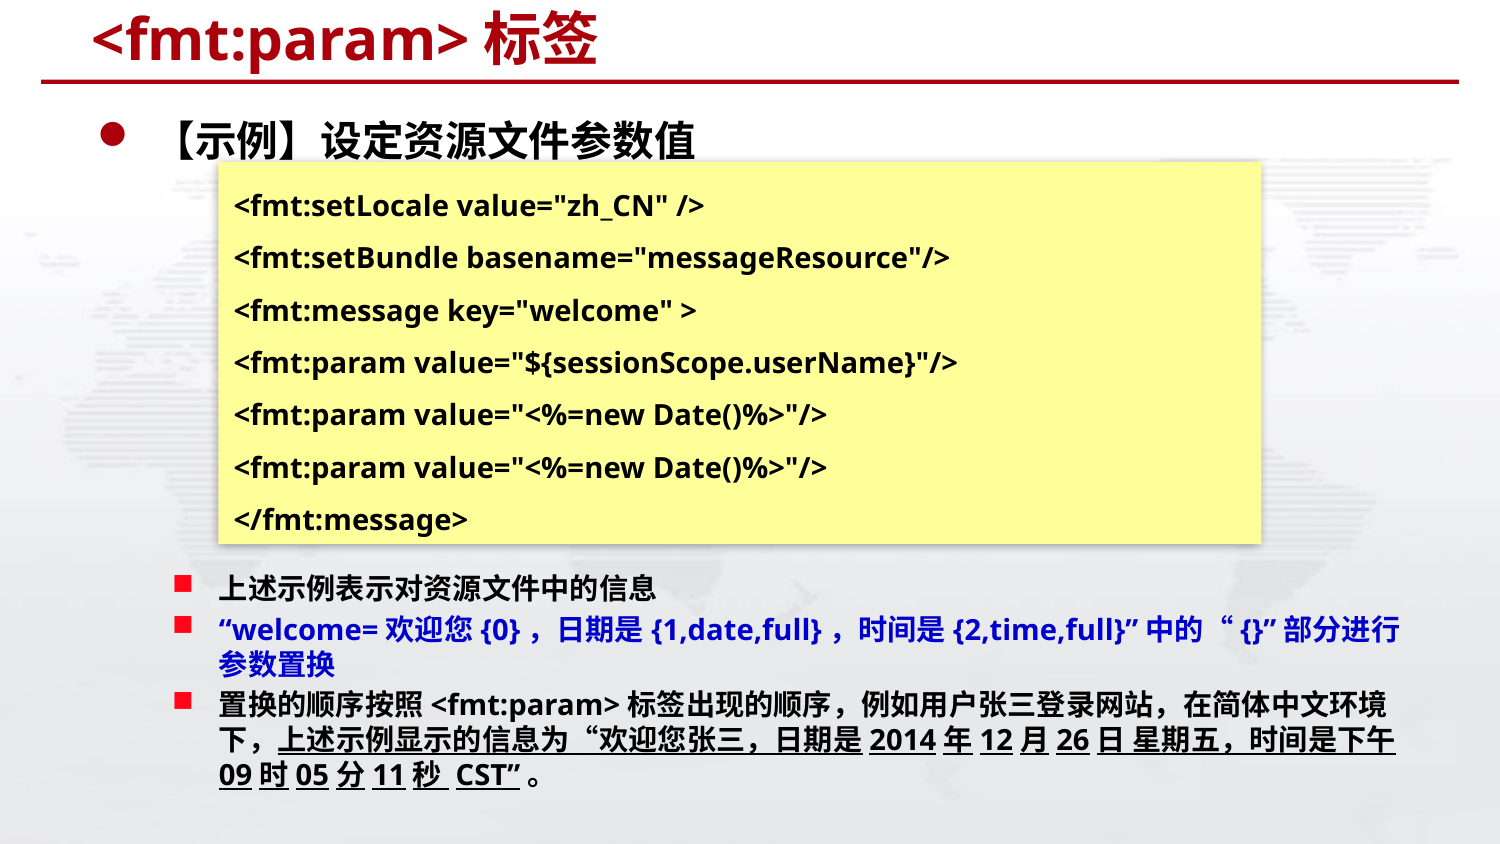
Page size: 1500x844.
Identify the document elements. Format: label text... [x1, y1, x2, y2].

list 【示例】设定资源文件参数值 上述示例表示对资源文件中的信息 “welcome=欢迎您{0}，日期是{1,date,full}，时间是{2,time,full}”中的“{}”部分进行参数置换 置换的顺序按照<fmt:param>标签出现的顺序，例如用户张三登录网站，在简体中文环境下，上述示例显示的信息为“欢迎您张三，日期是2014年12月26日 星期五，时间是下午09时05分11秒 CST”。 [81, 81, 1429, 762]
picture [0, 1, 1500, 844]
text_box <fmt:setLocale value="zh_CN" /> <fmt:setBundle basename="messageResource"/> <fmt:message key="welcome" > <fmt:param value="${sessionScope.userName}"/> <fmt:param value="<%=new Date()%>"/> <fmt:param value="<%=new Date()%>"/> </fmt:message> [218, 161, 1262, 544]
title <fmt:param>标签 [76, 2, 1091, 71]
